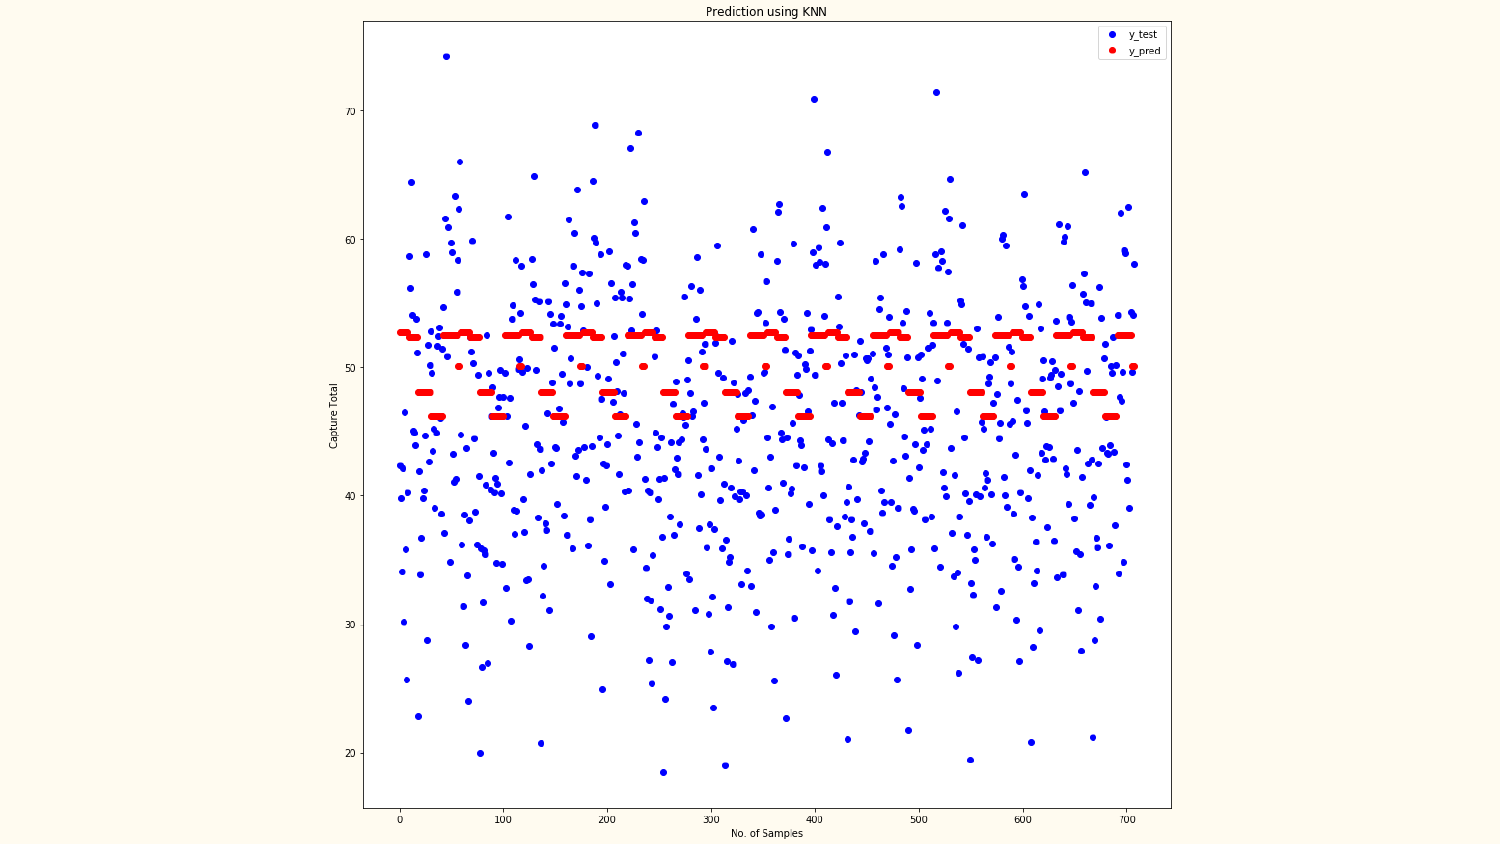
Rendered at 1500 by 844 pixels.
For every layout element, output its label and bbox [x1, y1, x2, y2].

picture [323, 0, 1177, 844]
